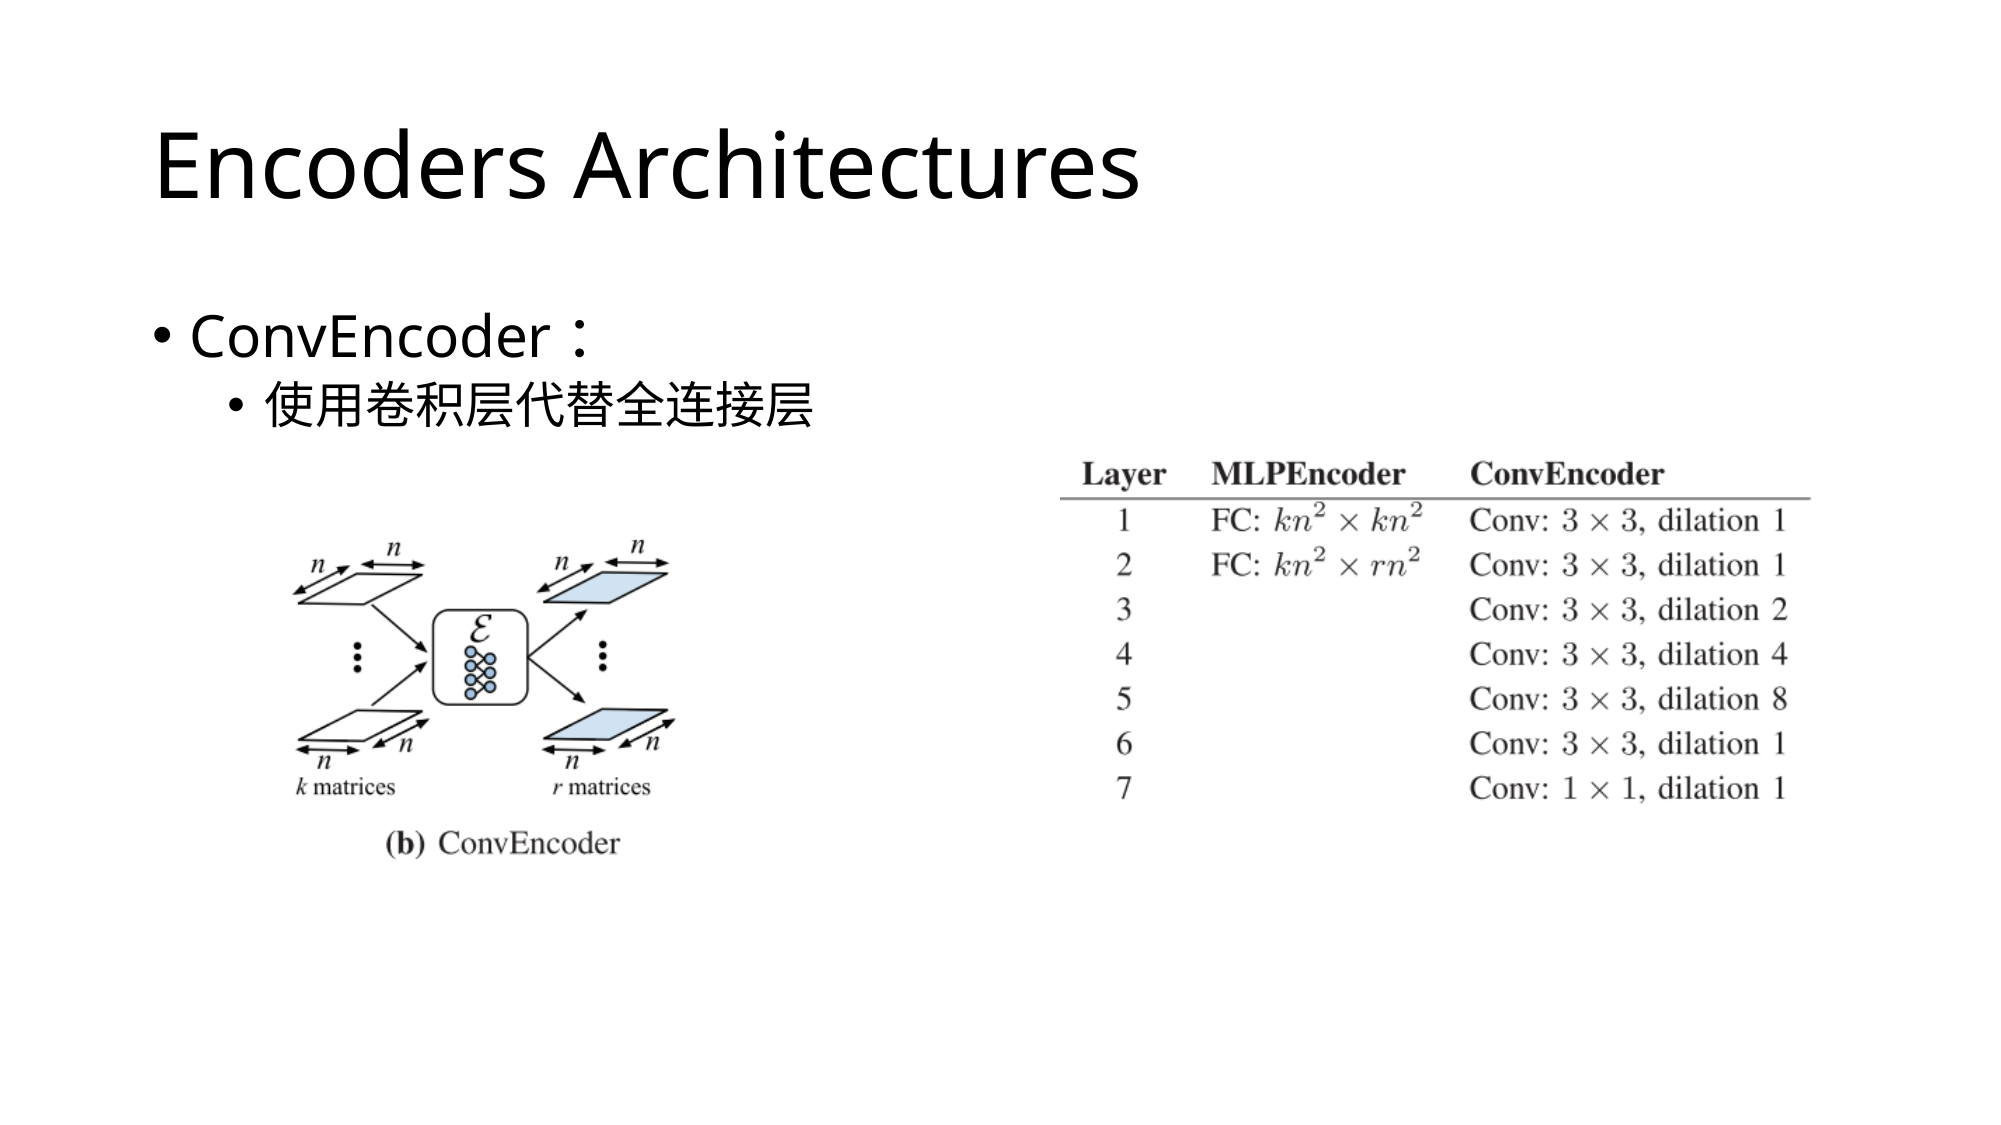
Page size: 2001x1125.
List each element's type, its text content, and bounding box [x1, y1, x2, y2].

text_box ConvEncoder： 使用卷积层代替全连接层 [137, 299, 1863, 1014]
title Encoders Architectures [137, 59, 1863, 278]
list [259, 501, 724, 880]
picture [1060, 451, 1814, 847]
